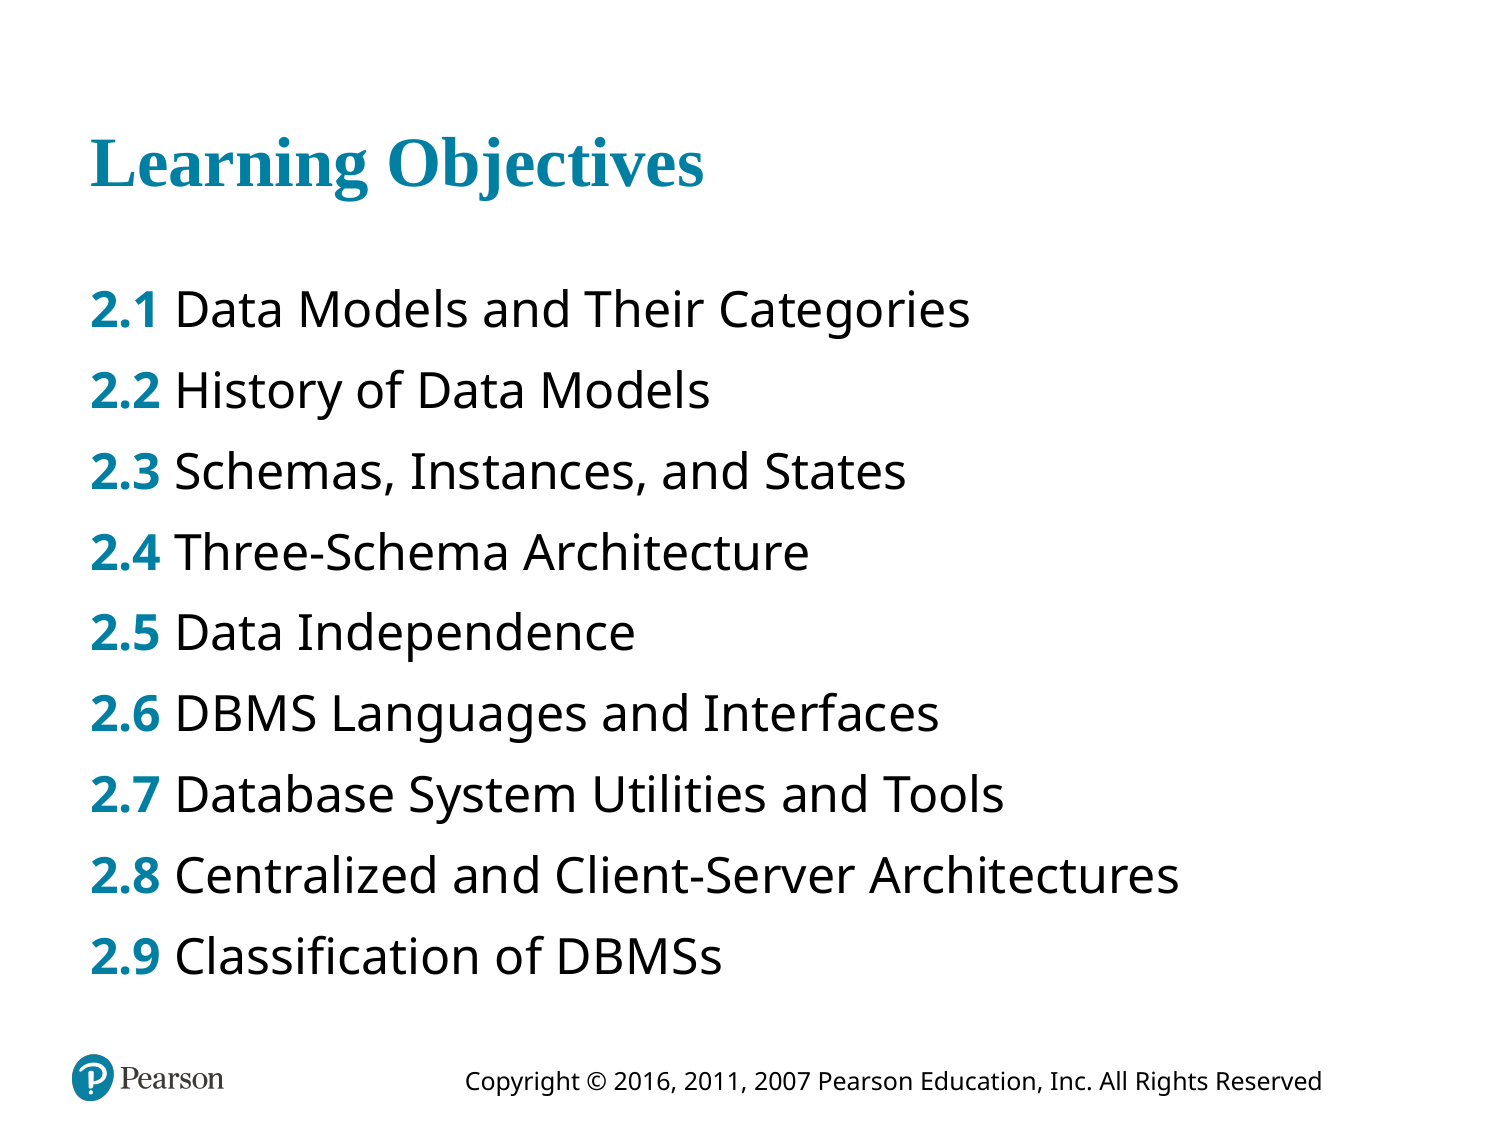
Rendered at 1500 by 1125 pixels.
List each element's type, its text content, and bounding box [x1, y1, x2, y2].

picture [98, 1054, 224, 1101]
picture [72, 1054, 88, 1070]
picture [72, 1087, 83, 1101]
picture [80, 1063, 106, 1088]
list 2.1 Data Models and Their Categories 2.2 History of Data Models 2.3 Schemas, Instances, and States 2.4 Three-Schema Architecture 2.5 Data Independence 2.6 D B M S Languages and Interfaces 2.7 Database System Utilities and Tools 2.8 Centralized and Client-Server Architectures 2.9 Classification of D B M S s [75, 262, 1425, 1005]
title Learning Objectives [75, 35, 1425, 216]
